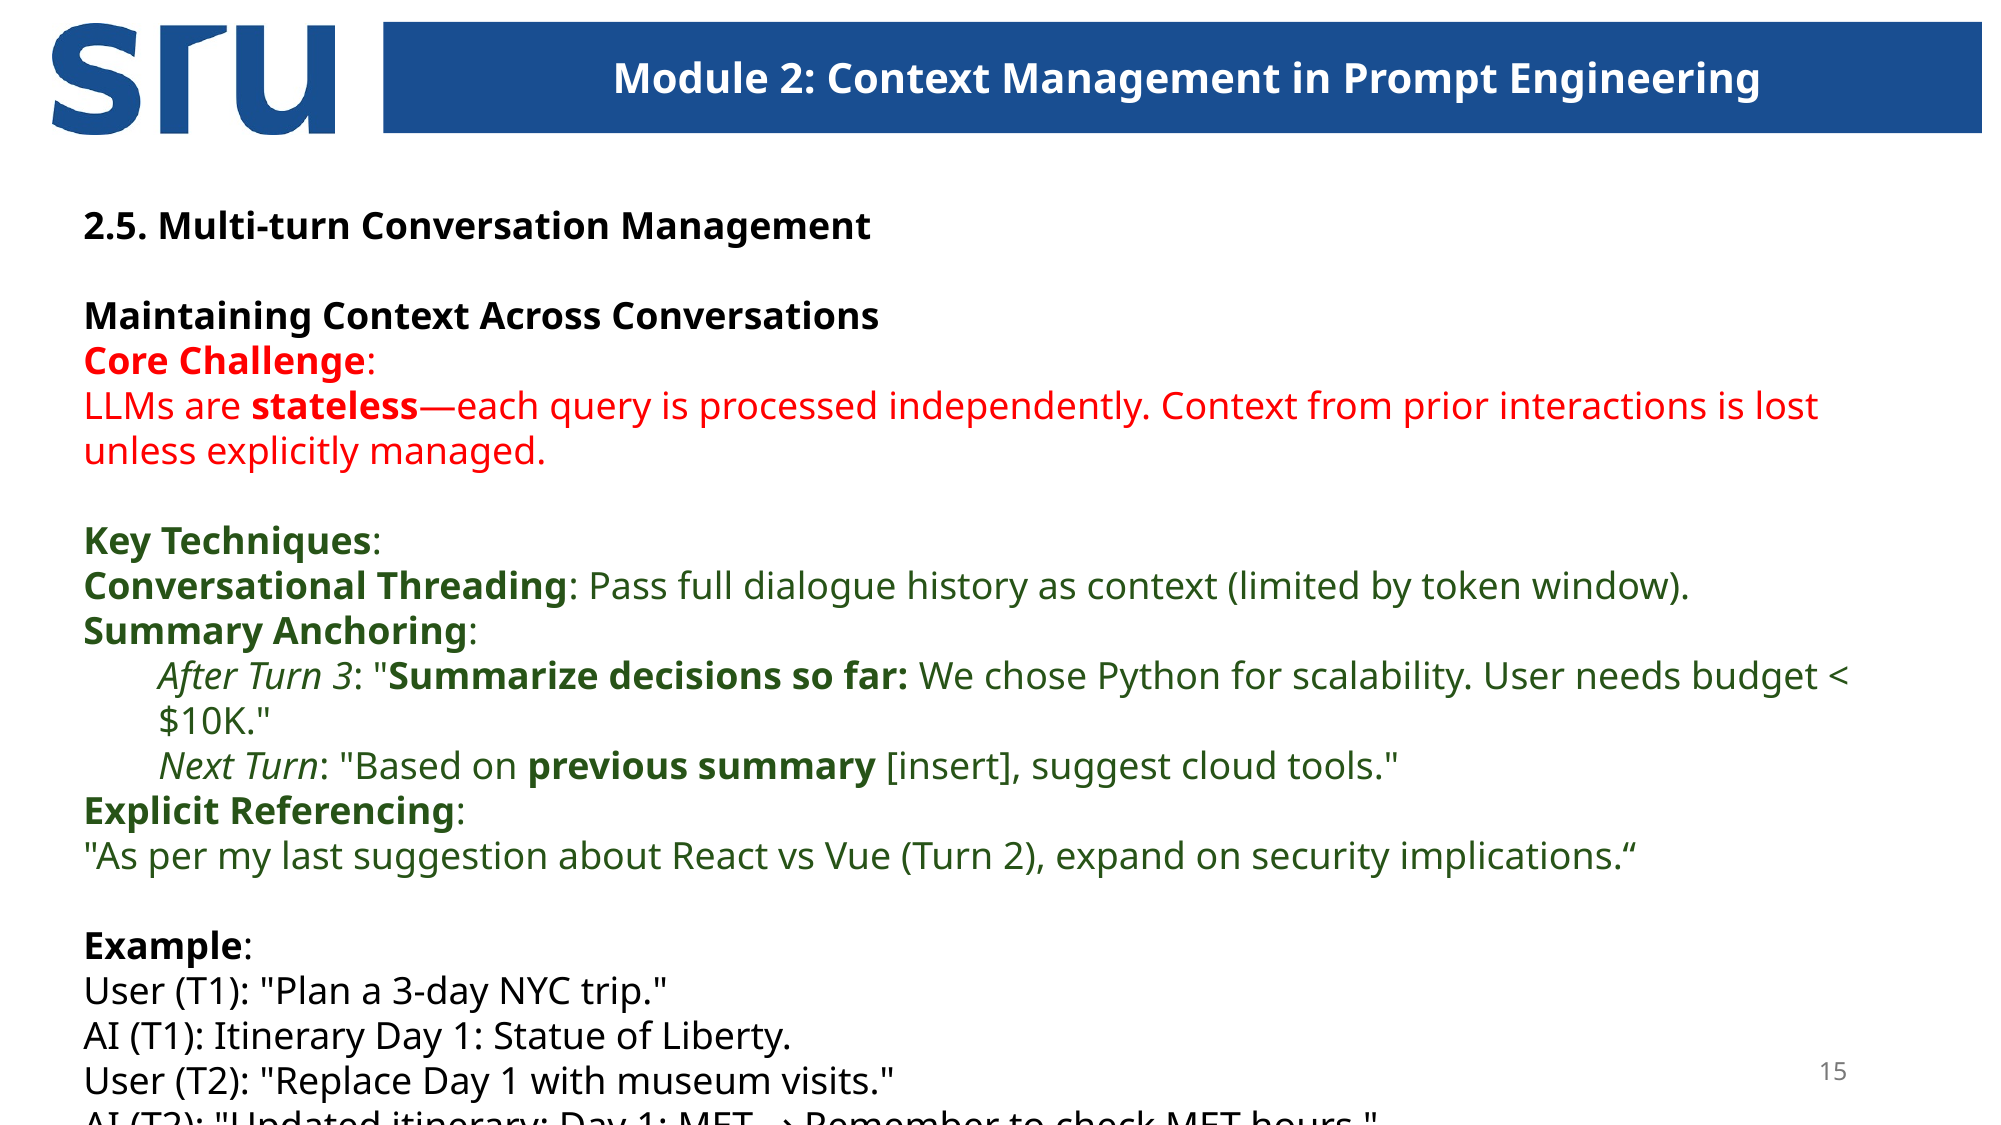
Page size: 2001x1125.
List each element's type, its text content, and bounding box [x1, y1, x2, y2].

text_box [382, 21, 1983, 134]
picture [51, 23, 335, 136]
text_box 2.5. Multi-turn Conversation Management Maintaining Context Across Conversations Core Challenge: LLMs are stateless—each query is processed independently. Context from prior interactions is lost unless explicitly managed. Key Techniques: Conversational Threading: Pass full dialogue history as context (limited by token window). Summary Anchoring: After Turn 3: "Summarize decisions so far: We chose Python for scalability. User needs budget < $10K." Next Turn: "Based on previous summary [insert], suggest cloud tools." Explicit Referencing: "As per my last suggestion about React vs Vue (Turn 2), expand on security implications.“ Example: User (T1): "Plan a 3-day NYC trip." AI (T1): Itinerary Day 1: Statue of Liberty. User (T2): "Replace Day 1 with museum visits." AI (T2): "Updated itinerary: Day 1: MET → Remember to check MET hours." [68, 194, 1913, 1125]
